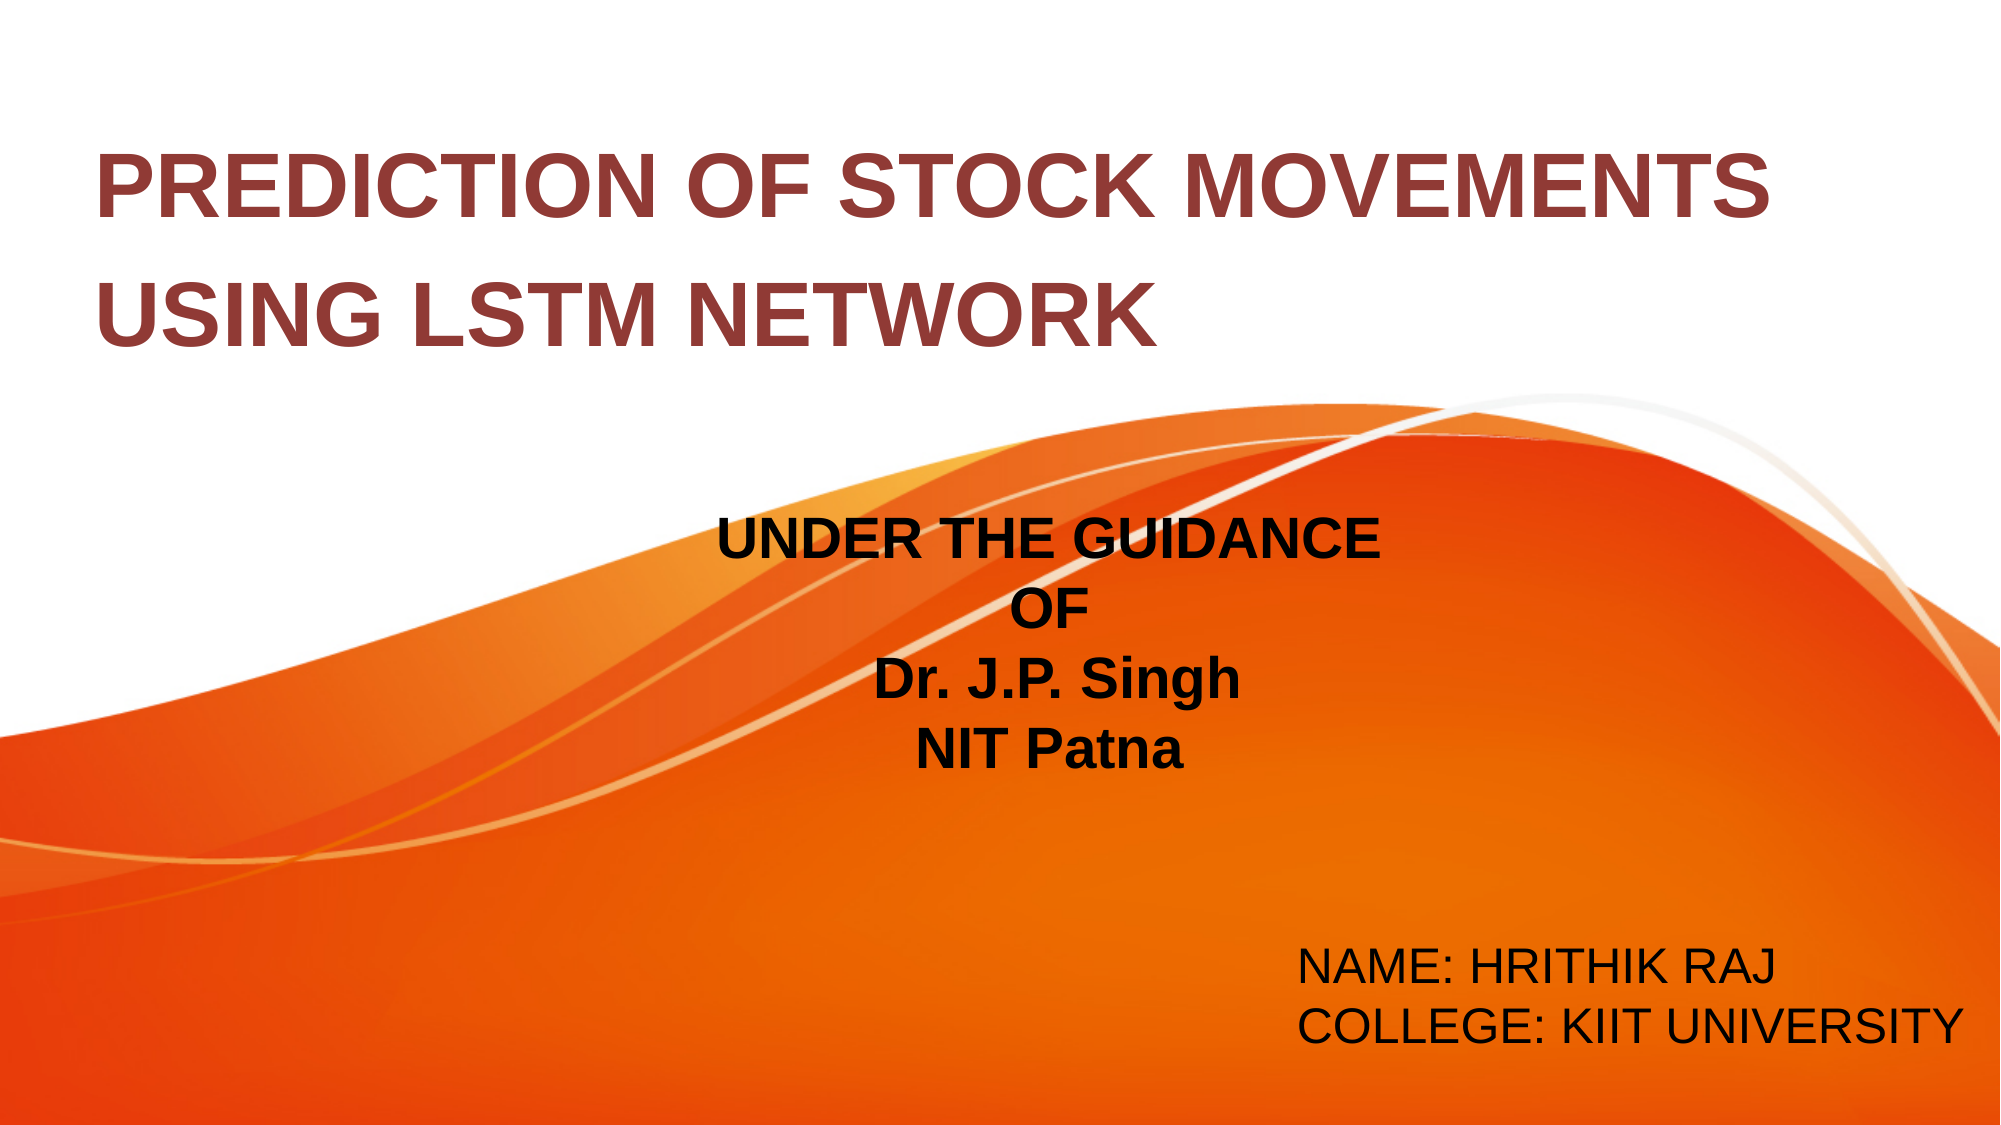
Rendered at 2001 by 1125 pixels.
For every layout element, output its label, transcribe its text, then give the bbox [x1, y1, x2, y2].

text_box UNDER THE GUIDANCE OF Dr. J.P. Singh NIT Patna [696, 492, 1404, 788]
subtitle PREDICTION OF STOCK MOVEMENTS USING LSTM NETWORK [79, 118, 1877, 280]
text_box NAME: HRITHIK RAJ COLLEGE: KIIT UNIVERSITY [1282, 925, 1984, 1061]
picture [0, 42, 2000, 1125]
